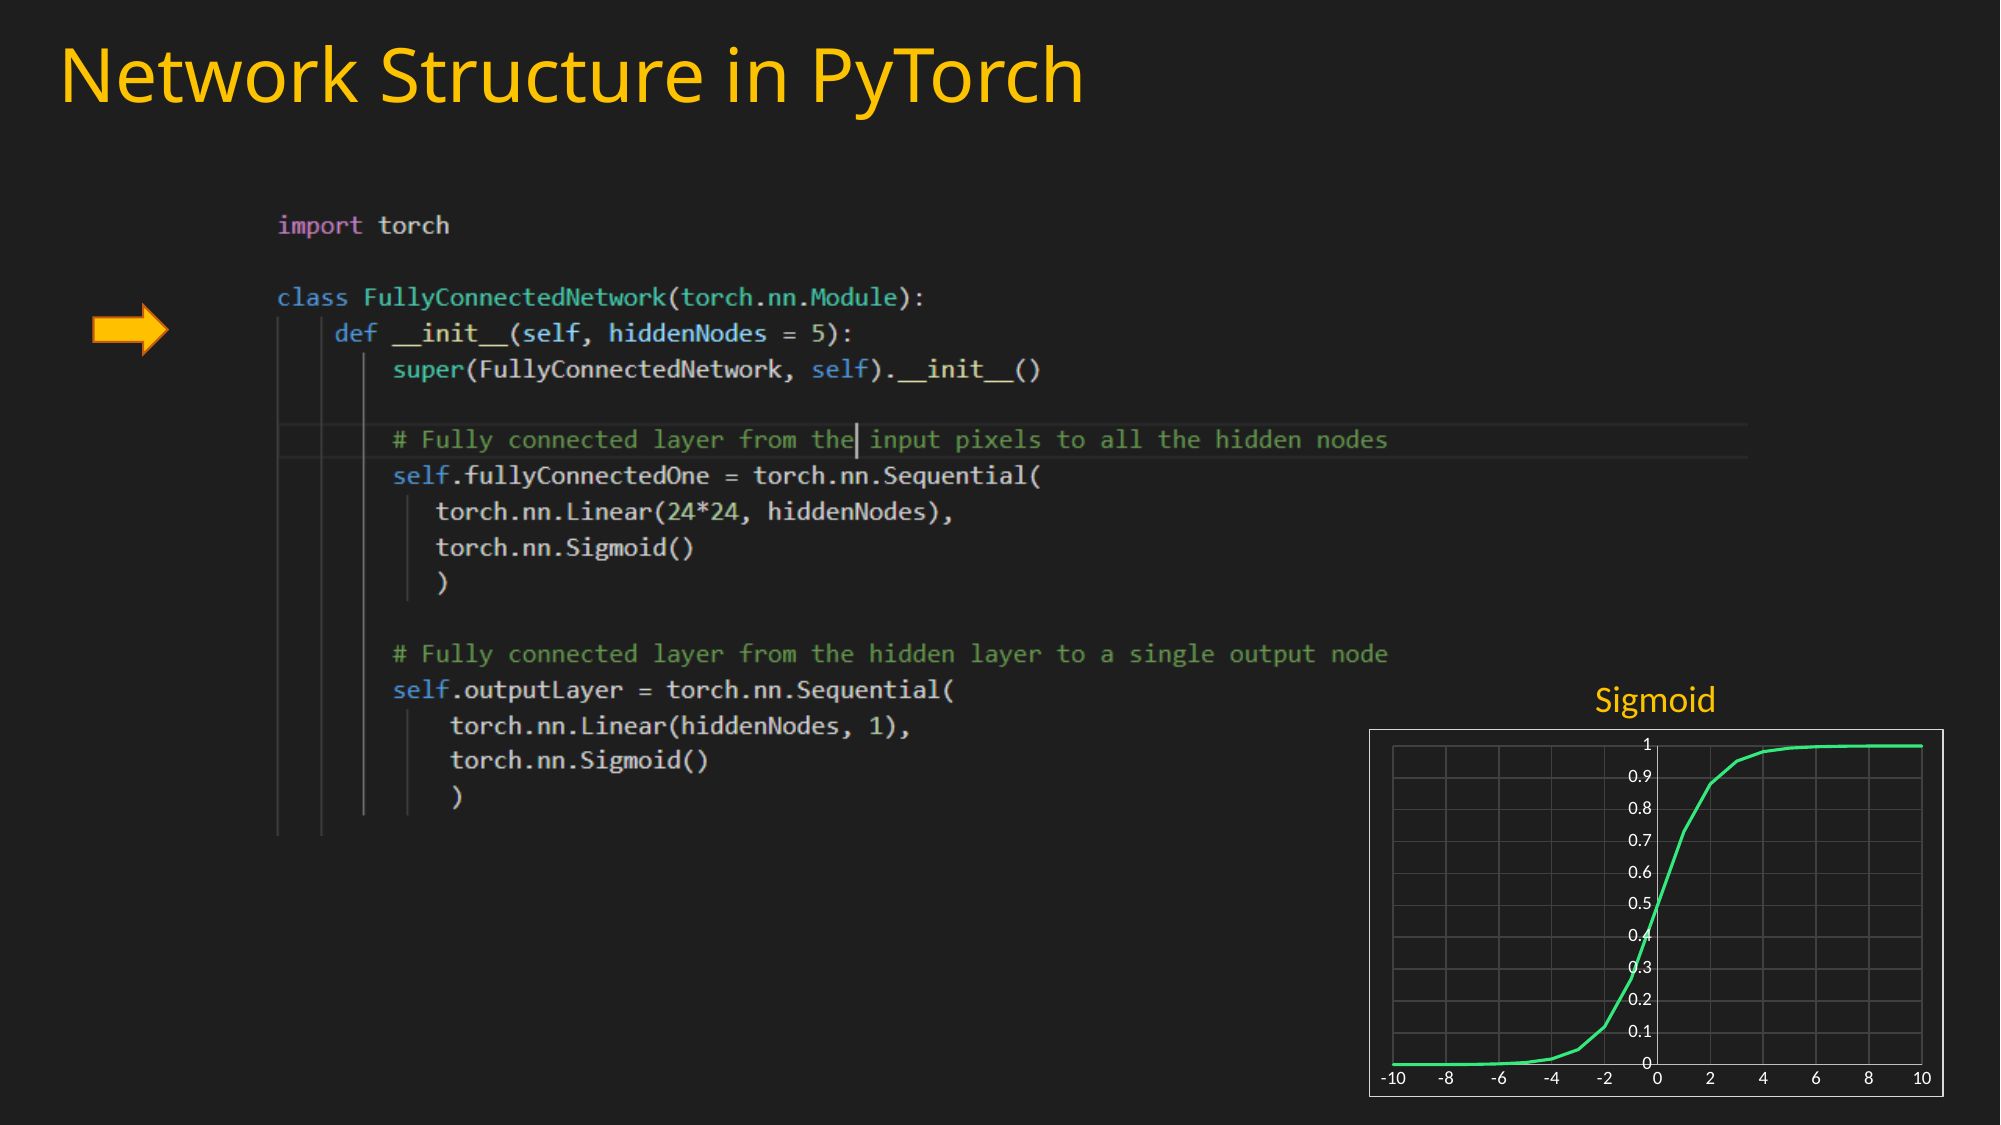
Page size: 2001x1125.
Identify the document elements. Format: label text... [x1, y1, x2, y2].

picture [252, 209, 1748, 836]
chart [1368, 728, 1944, 1098]
text_box [92, 302, 170, 357]
title Network Structure in PyTorch [43, 13, 1509, 144]
